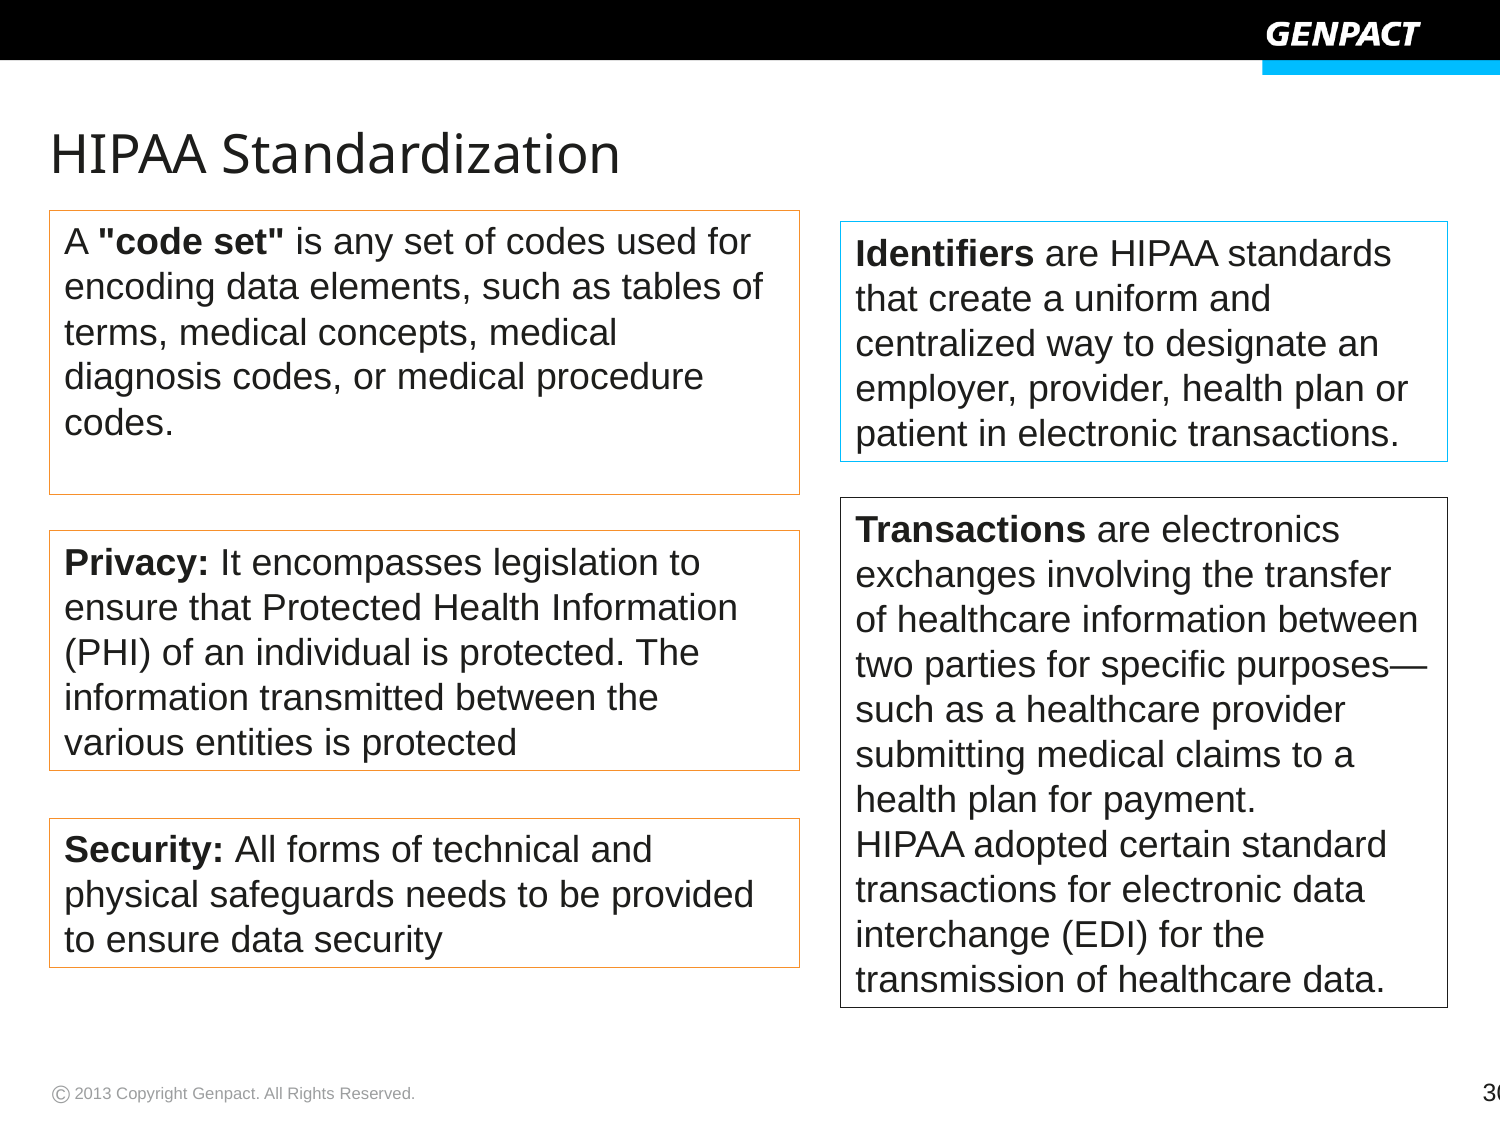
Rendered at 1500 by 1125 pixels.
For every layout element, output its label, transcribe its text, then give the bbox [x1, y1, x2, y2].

text_box Security: All forms of technical and physical safeguards needs to be provided to ensure data security [49, 818, 800, 968]
text_box Privacy: It encompasses legislation to ensure that Protected Health Information (PHI) of an individual is protected. The information transmitted between the various entities is protected [49, 530, 800, 771]
picture [1262, 15, 1425, 50]
text_box Identifiers are HIPAA standards that create a uniform and centralized way to designate an employer, provider, health plan or patient in electronic transactions. [840, 221, 1448, 462]
text_box Transactions are electronics exchanges involving the transfer of healthcare information between two parties for specific purposes—such as a healthcare provider submitting medical claims to a health plan for payment. HIPAA adopted certain standard transactions for electronic data interchange (EDI) for the transmission of healthcare data. [840, 497, 1448, 1008]
text_box A "code set" is any set of codes used for encoding data elements, such as tables of terms, medical concepts, medical diagnosis codes, or medical procedure codes. [49, 210, 800, 495]
title HIPAA Standardization [49, 118, 1448, 185]
